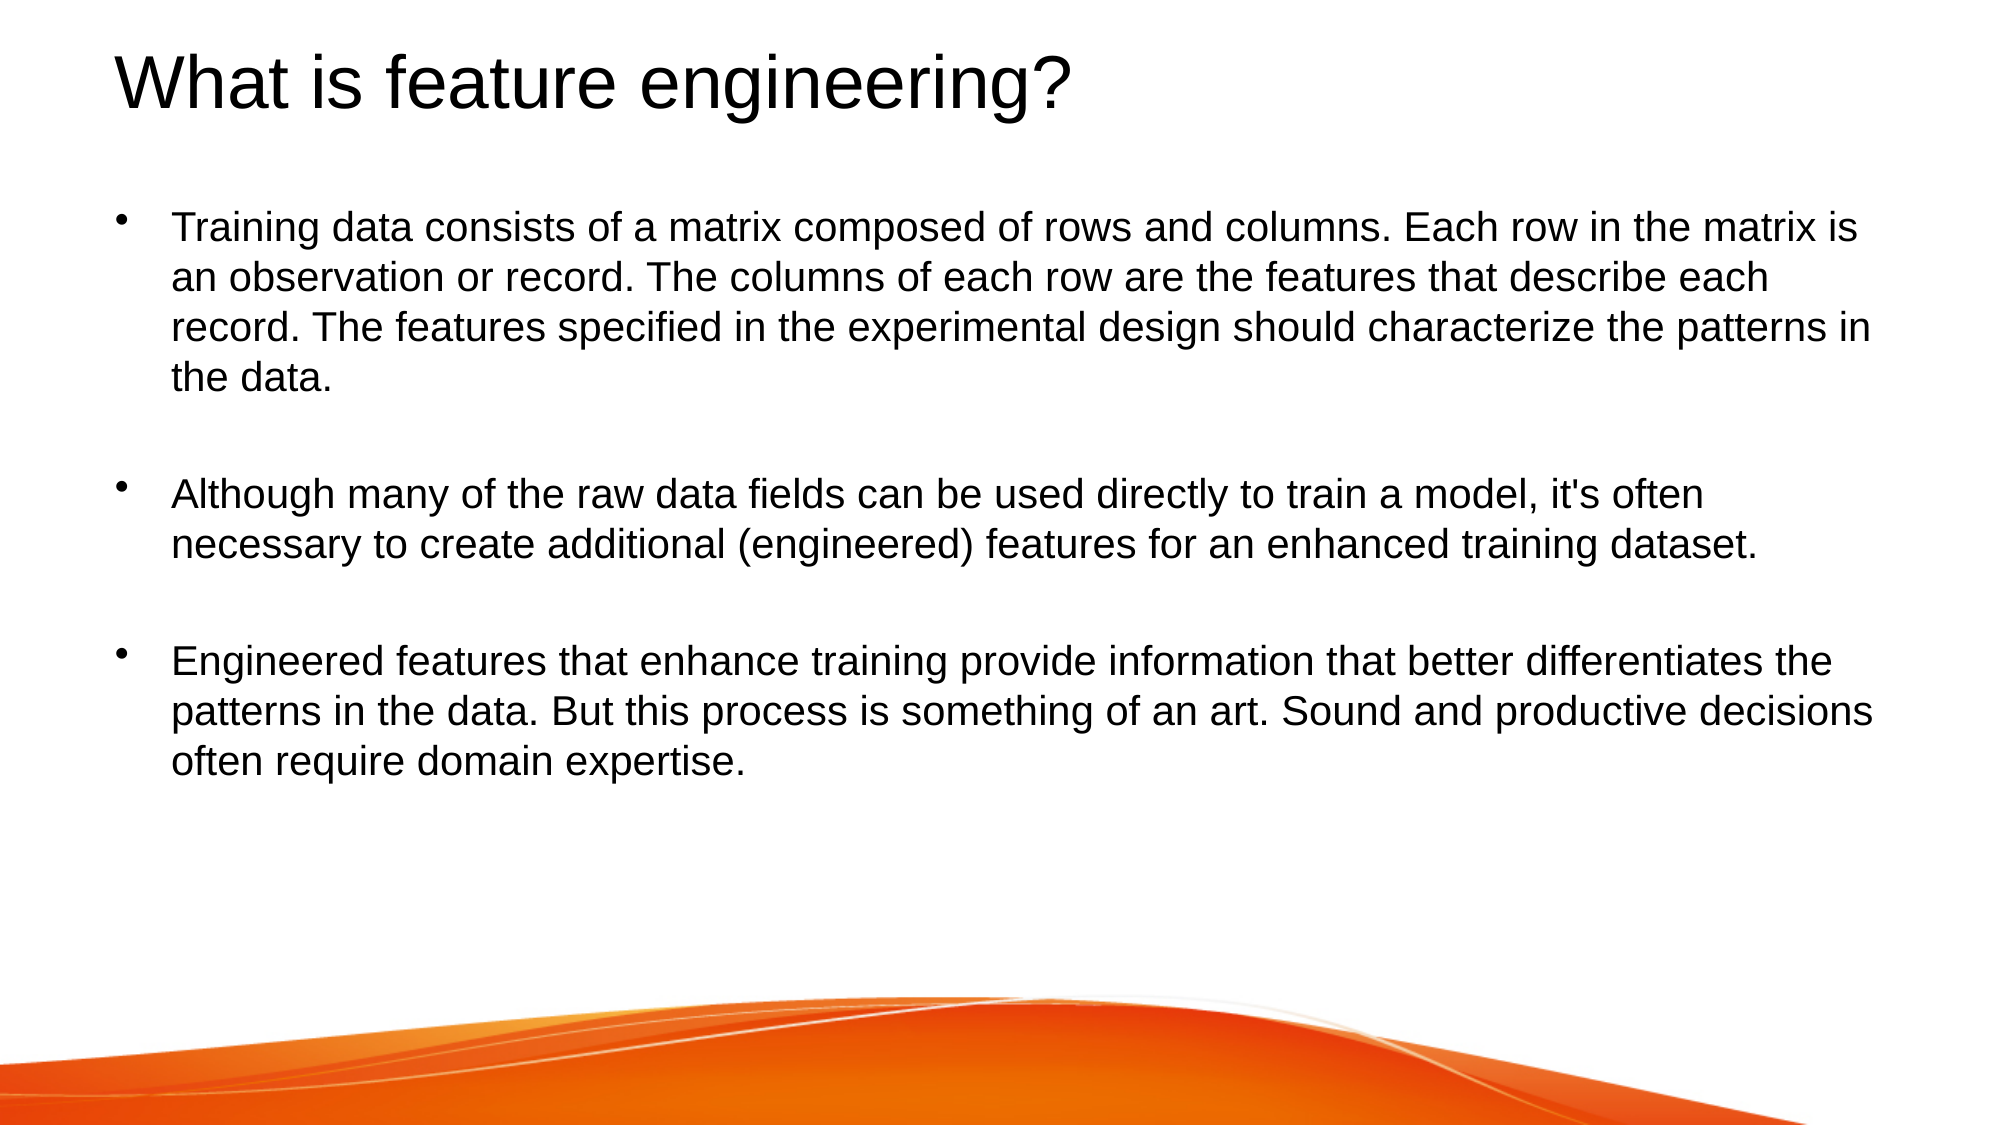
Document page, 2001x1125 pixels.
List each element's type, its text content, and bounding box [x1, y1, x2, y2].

title What is feature engineering? [99, 30, 1901, 127]
picture [0, 0, 2000, 1125]
list Training data consists of a matrix composed of rows and columns. Each row in the matrix is an observation or record. The columns of each row are the features that describe each record. The features specified in the experimental design should characterize the patterns in the data. Although many of the raw data fields can be used directly to train a model, it's often necessary to create additional (engineered) features for an enhanced training dataset. Engineered features that enhance training provide information that better differentiates the patterns in the data. But this process is something of an art. Sound and productive decisions often require domain expertise. [99, 192, 1901, 1006]
